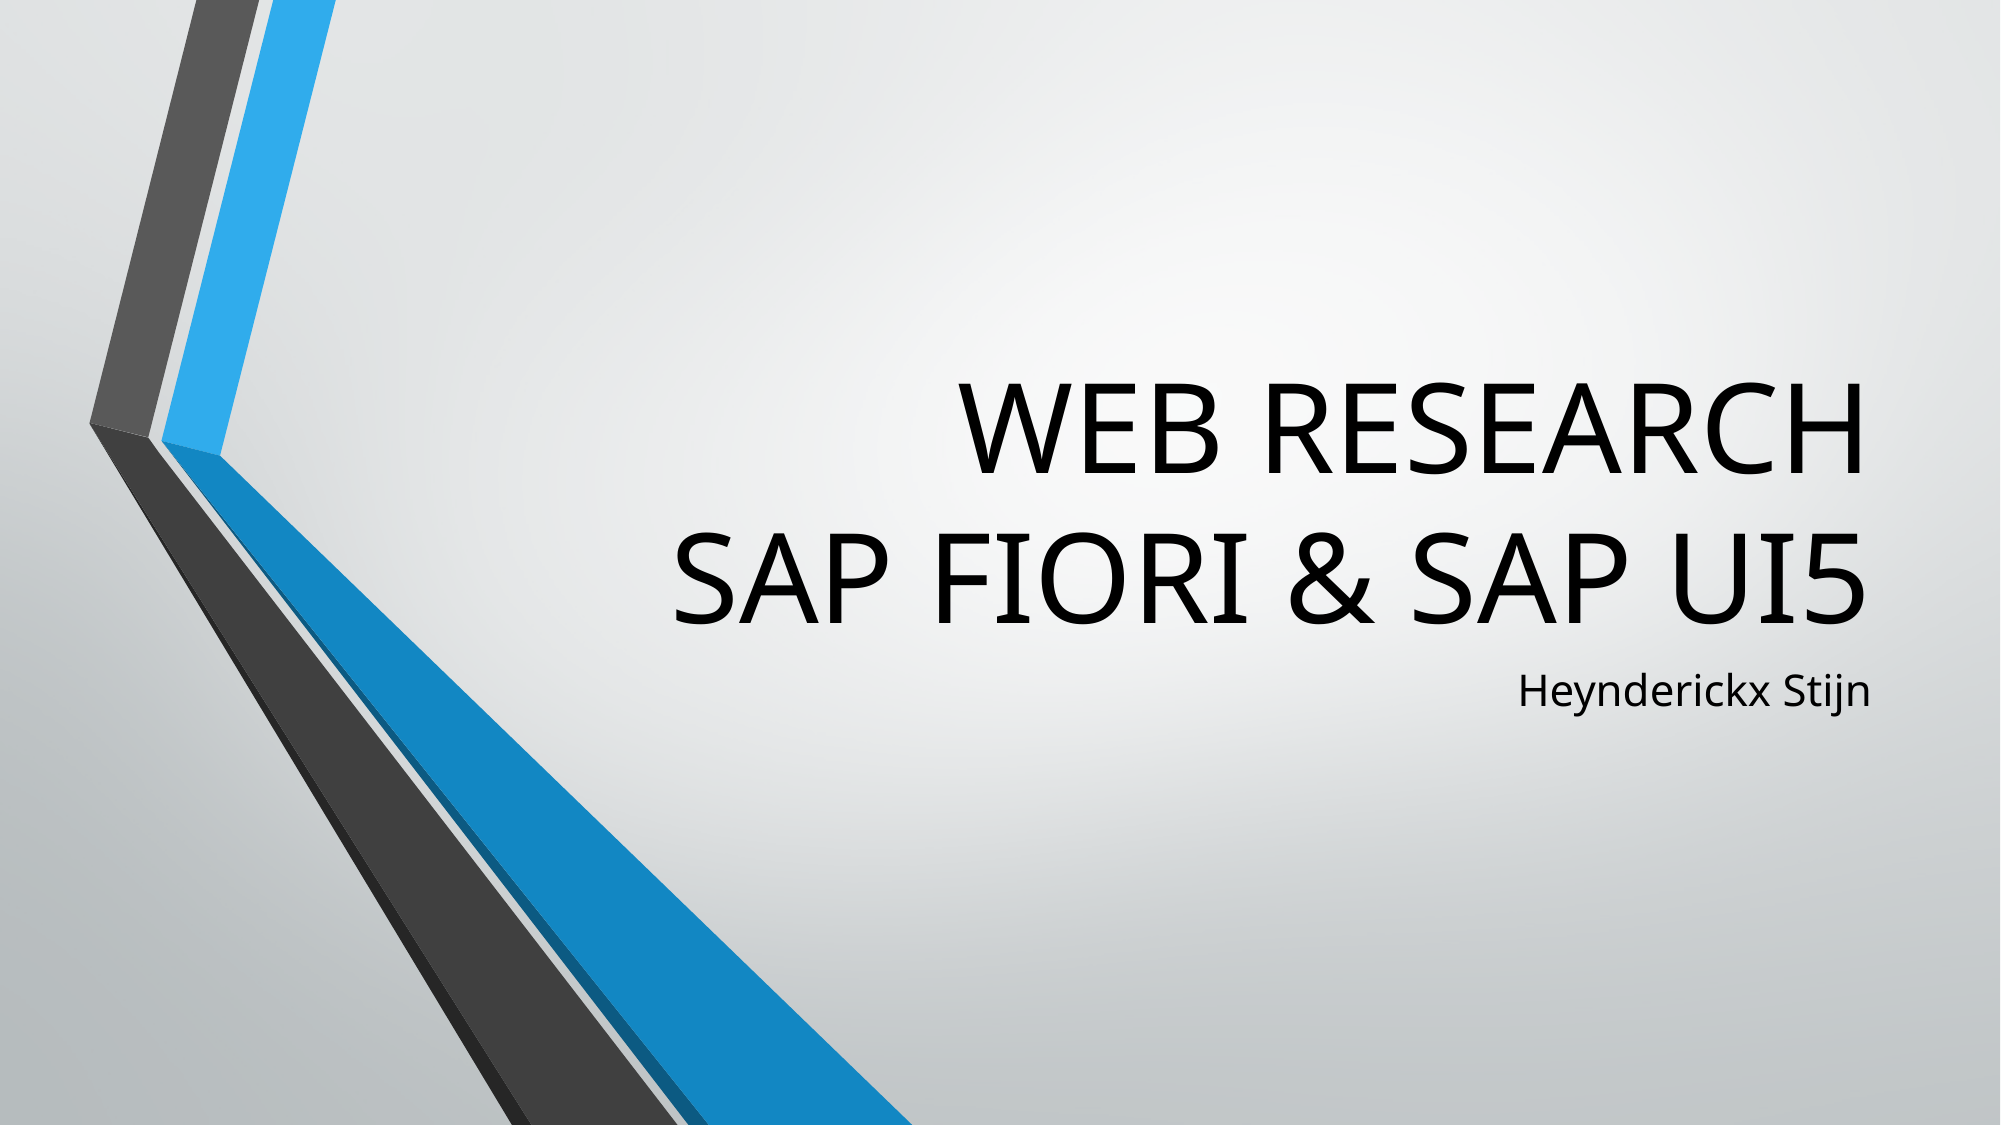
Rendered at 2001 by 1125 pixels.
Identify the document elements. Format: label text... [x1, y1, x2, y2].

subtitle Heynderickx Stijn [740, 655, 1887, 884]
title WEB RESEARCH SAP FIORI & SAP UI5 [480, 226, 1887, 656]
